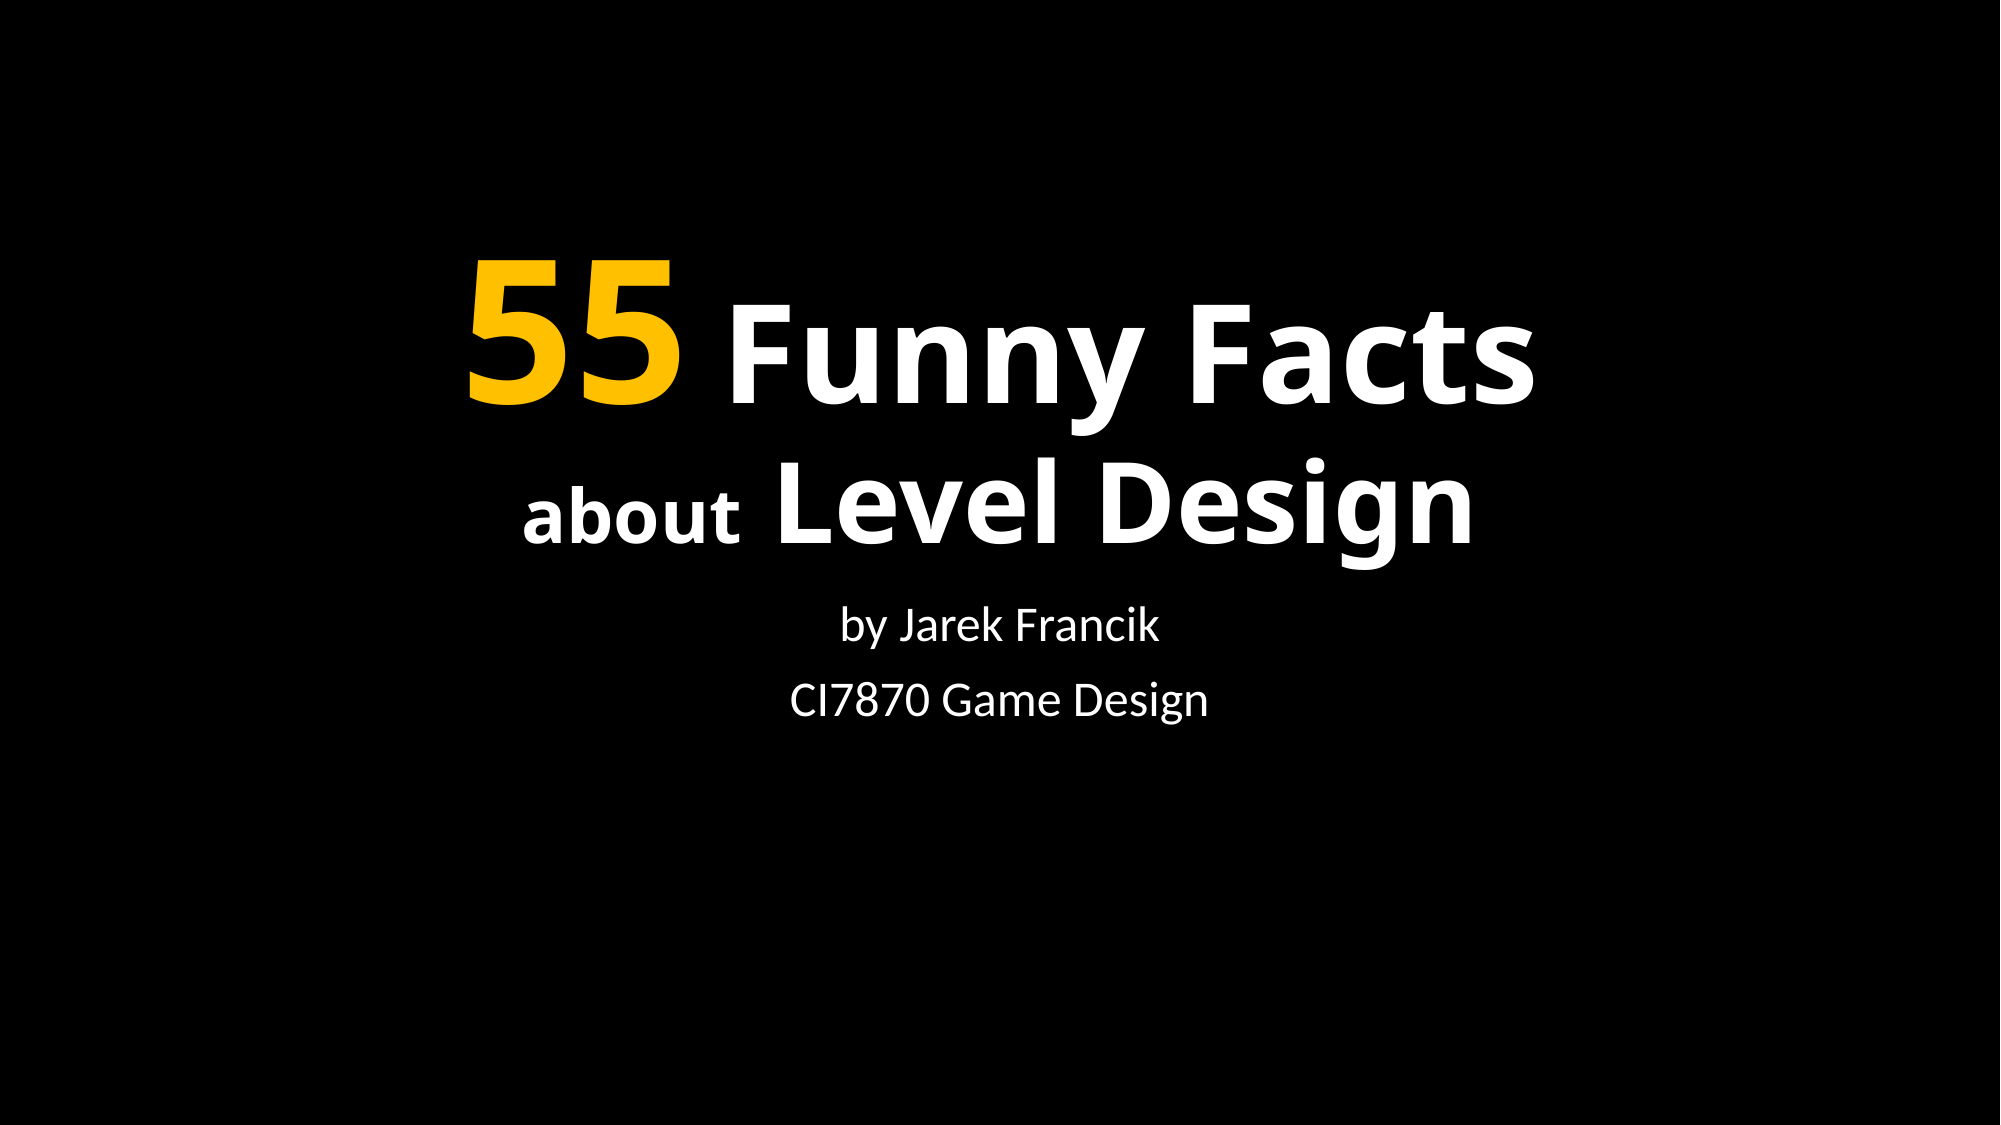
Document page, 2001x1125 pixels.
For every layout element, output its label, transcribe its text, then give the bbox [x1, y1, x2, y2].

title 55 Funny Facts about Level Design [249, 184, 1750, 576]
subtitle by Jarek Francik CI7870 Game Design [249, 590, 1750, 863]
